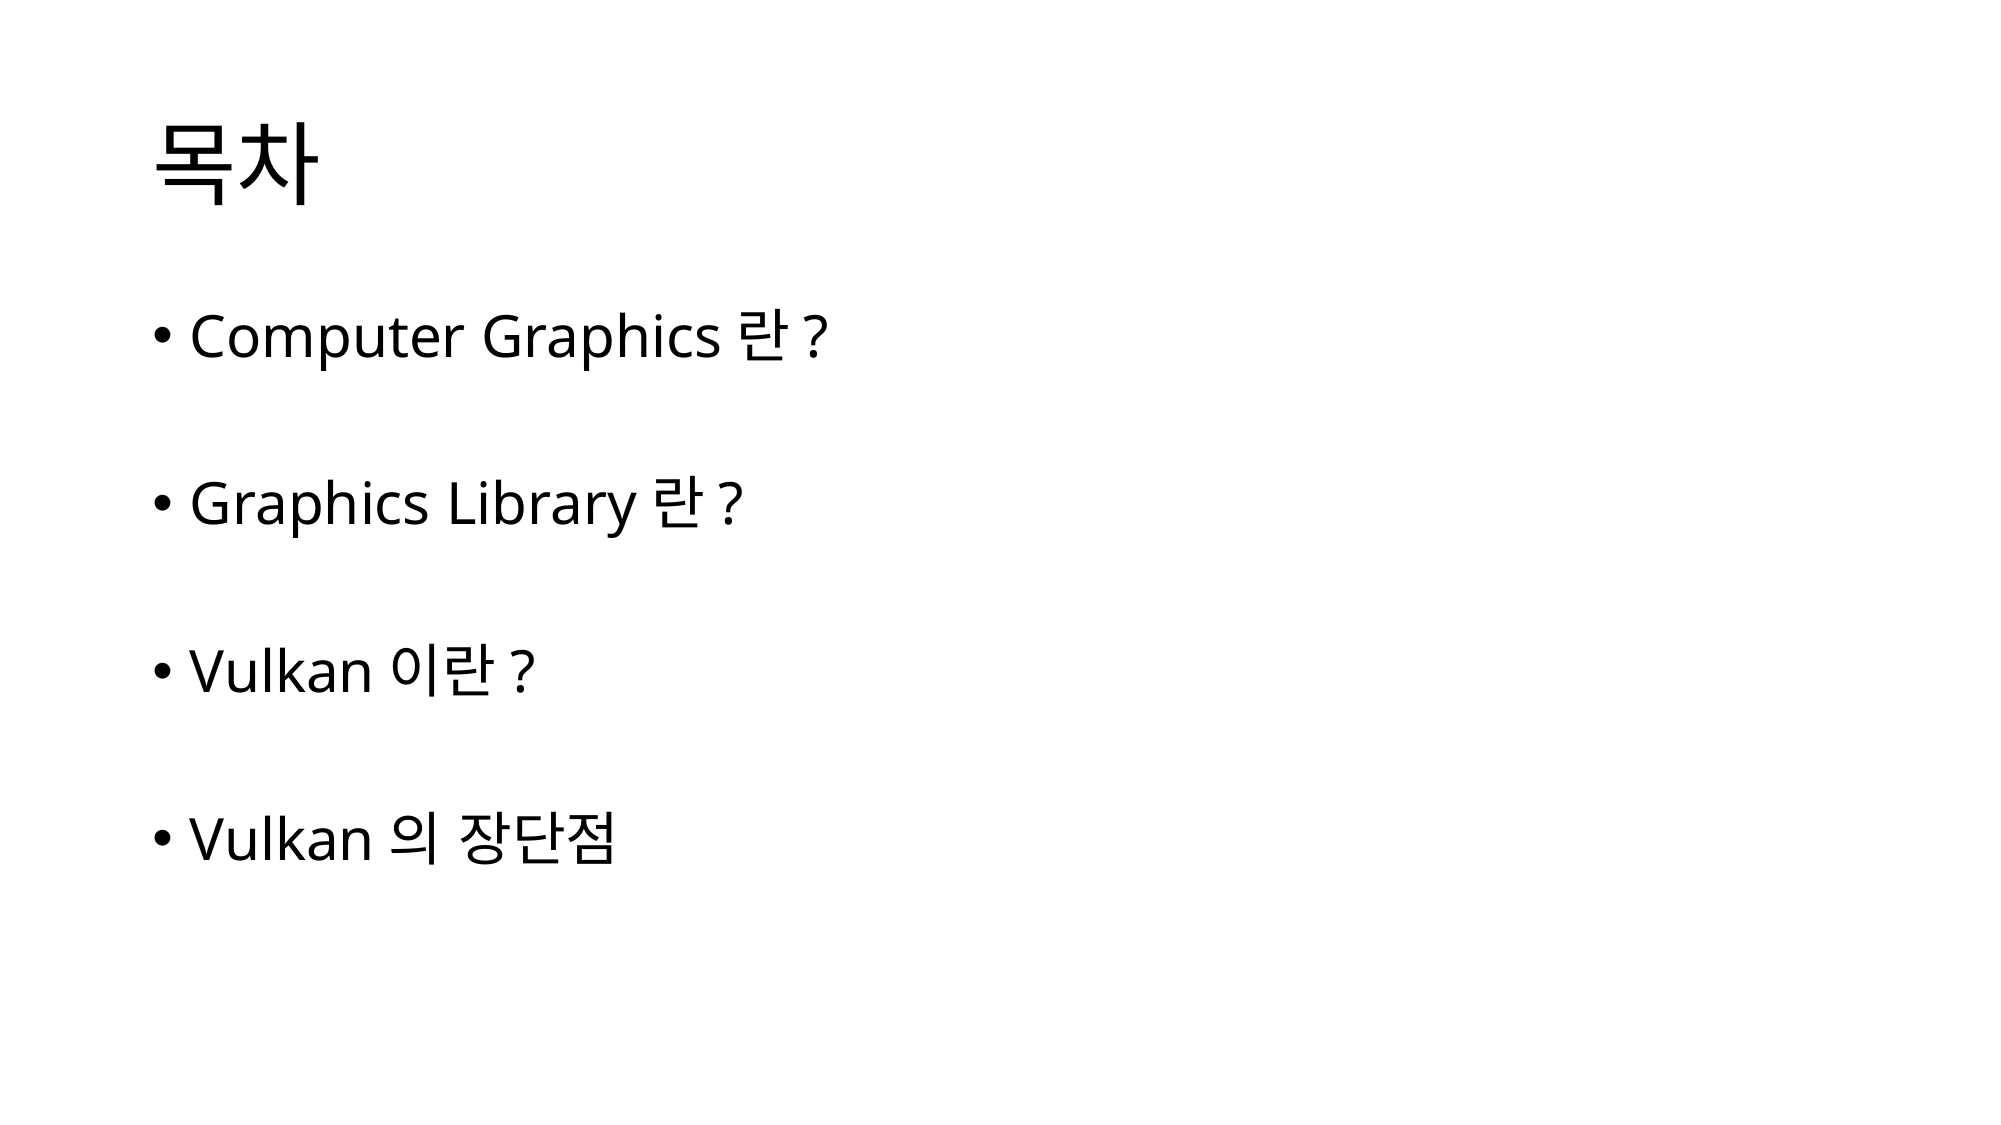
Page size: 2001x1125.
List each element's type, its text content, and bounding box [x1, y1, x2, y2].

list Computer Graphics란? Graphics Library란? Vulkan이란? Vulkan의 장단점 [137, 299, 1863, 1014]
title 목차 [137, 59, 1863, 278]
